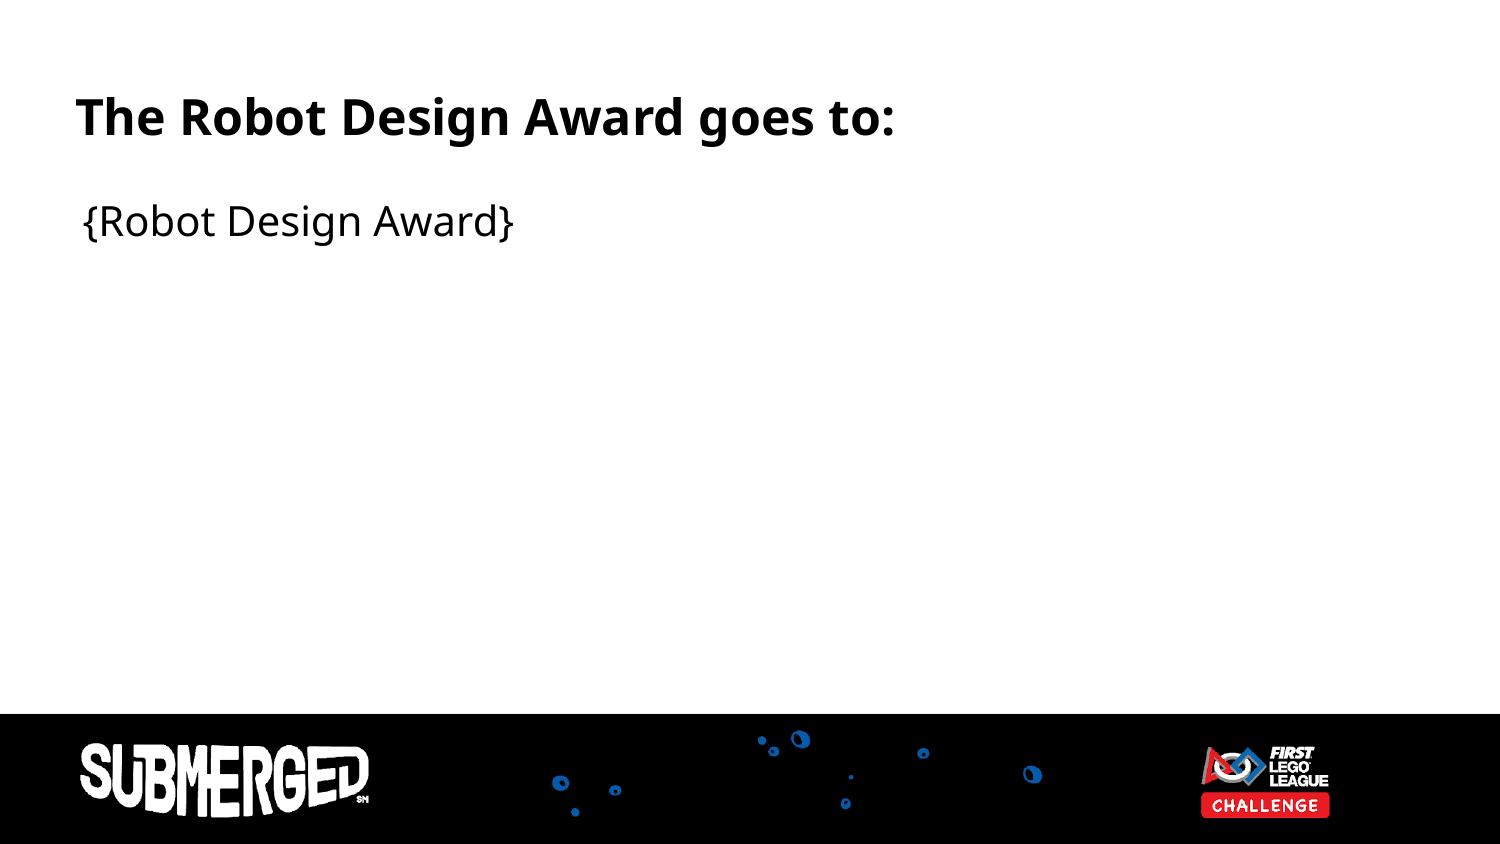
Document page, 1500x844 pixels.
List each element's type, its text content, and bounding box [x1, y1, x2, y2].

picture [0, 0, 1500, 844]
list {Robot Design Award} [75, 187, 1435, 585]
title The Robot Design Award goes to: [75, 65, 1435, 166]
